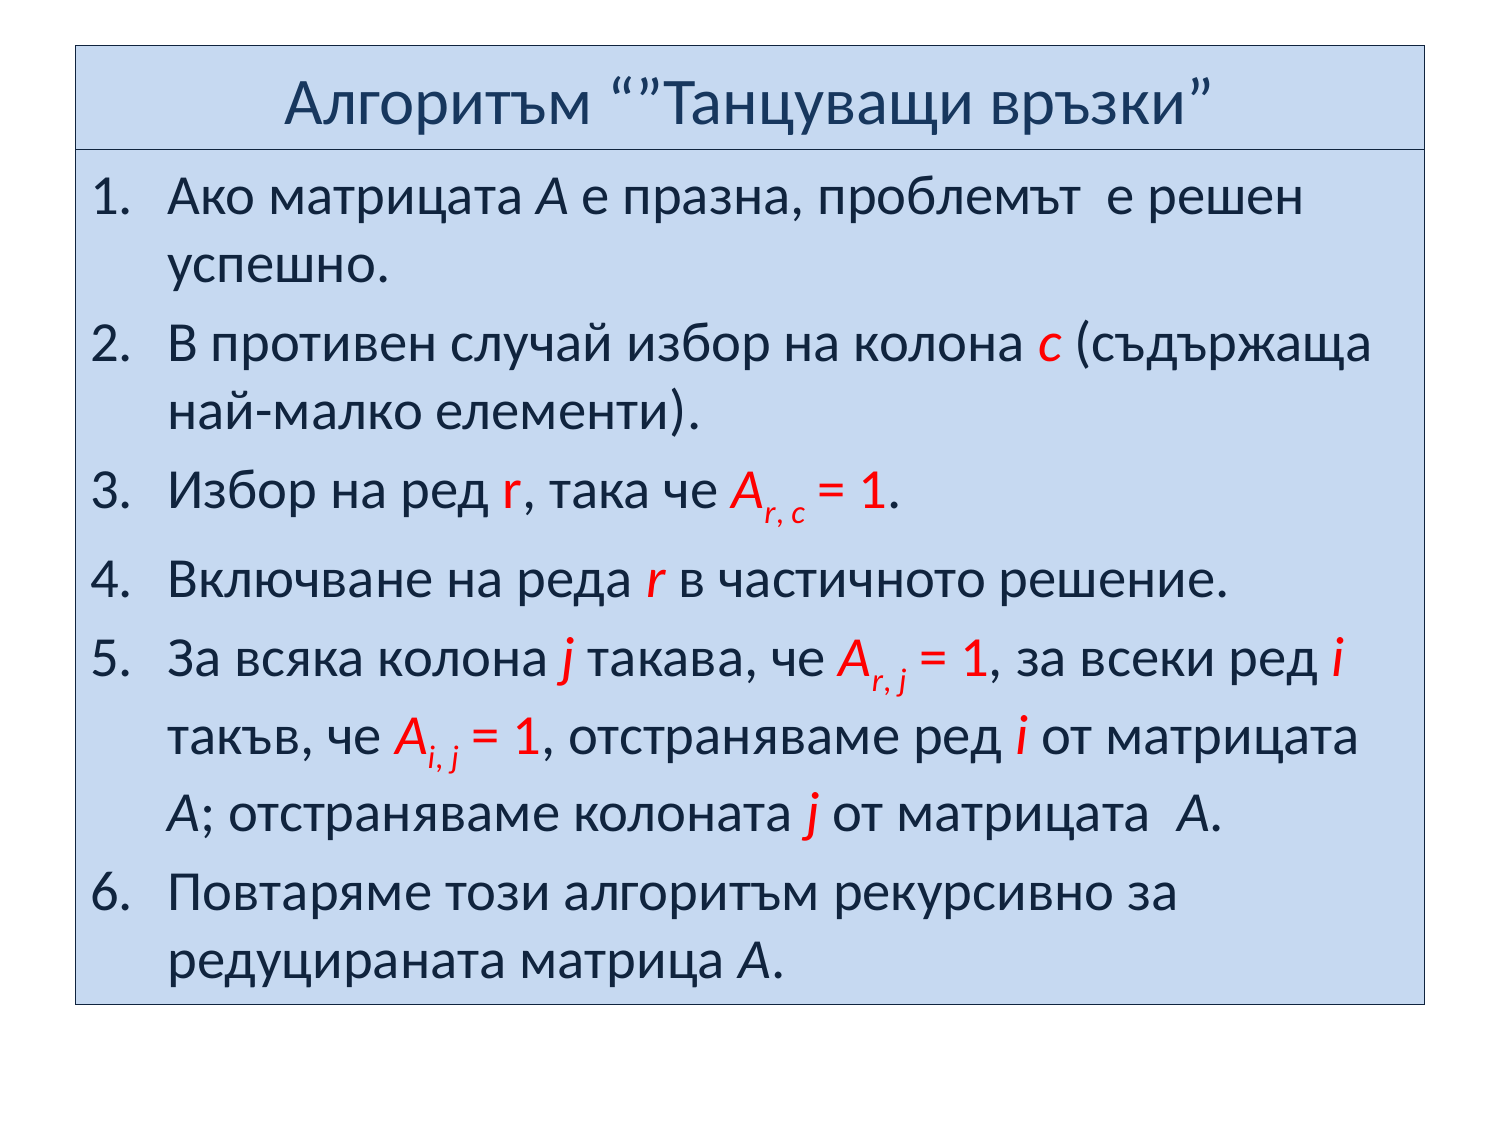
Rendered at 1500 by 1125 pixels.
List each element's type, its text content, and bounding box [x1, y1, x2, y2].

title Алгоритъм “”Танцуващи връзки” [75, 45, 1425, 149]
list Ако матрицата A е празна, проблемът е решен успешно. В противен случай избор на колона c (съдържаща най-малко елементи). Избор на ред r, така че Ar, c = 1. Включване на реда r в частичното решение. За всяка колона j такава, че Ar, j = 1, за всеки ред i такъв, че Ai, j = 1, отстраняваме ред i от матрицата A; отстраняваме колоната j от матрицата A. Повтаряме този алгоритъм рекурсивно за редуцираната матрица A. [75, 149, 1425, 1005]
